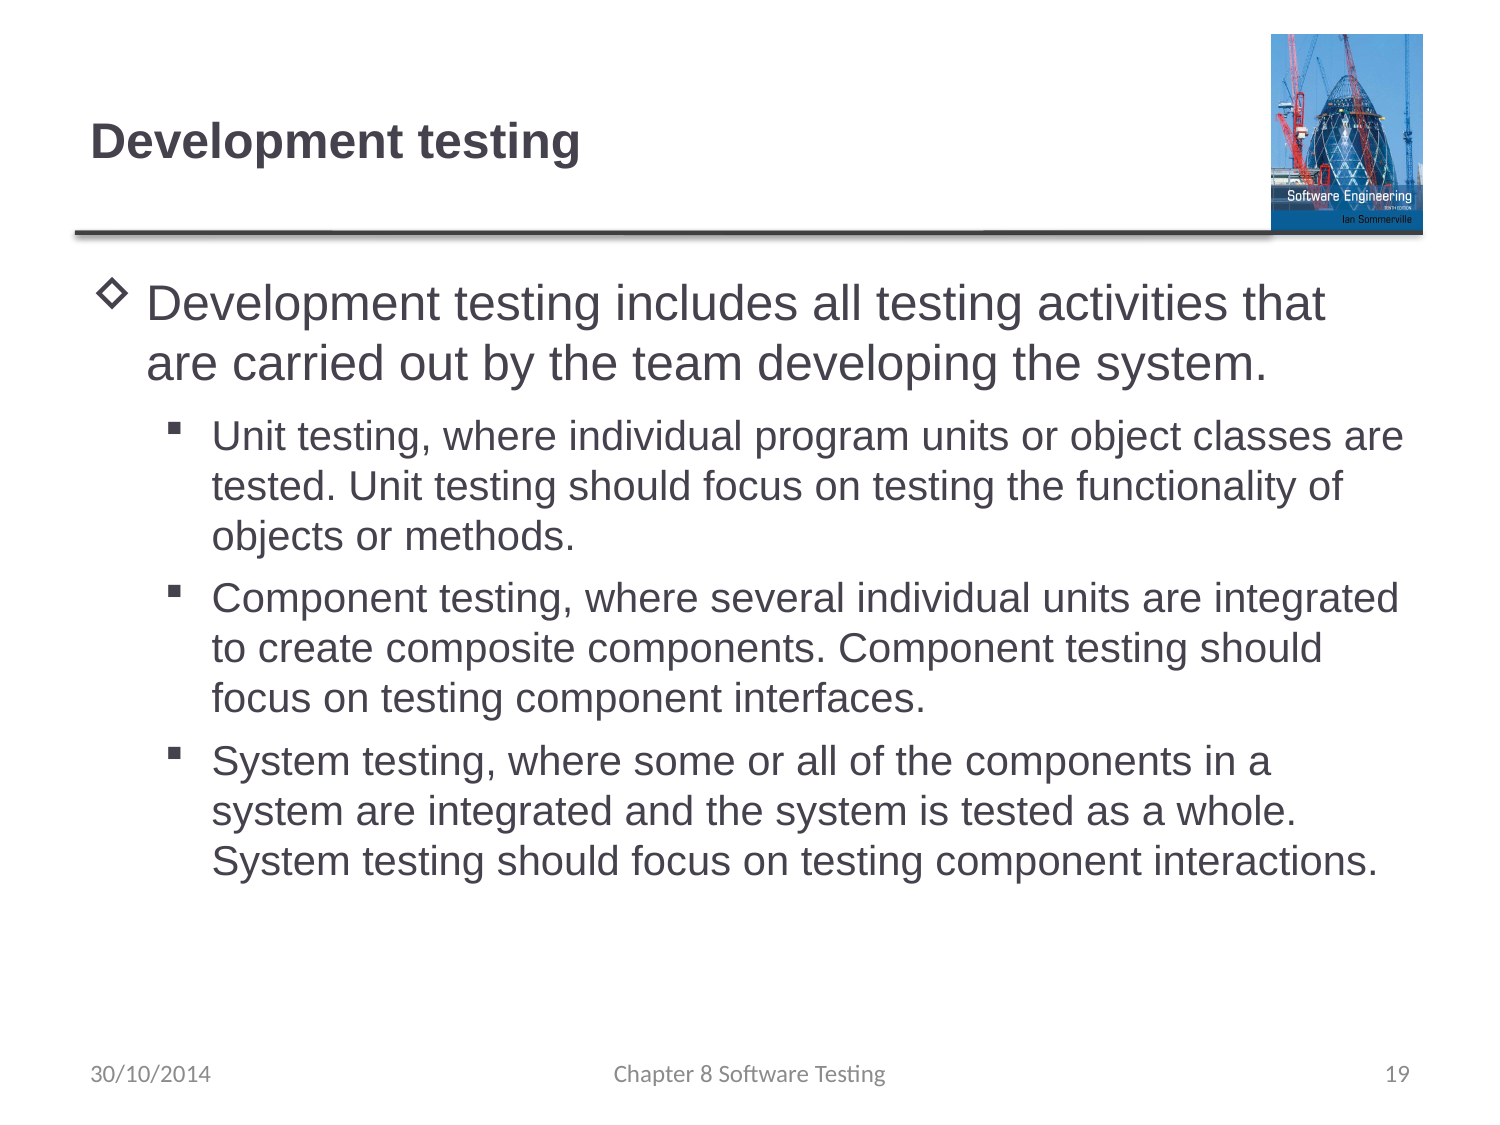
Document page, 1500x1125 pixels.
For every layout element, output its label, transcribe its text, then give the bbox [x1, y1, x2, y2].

picture [1271, 34, 1423, 230]
footer Chapter 8 Software Testing [512, 1042, 988, 1103]
list Development testing includes all testing activities that are carried out by the team developing the system. Unit testing, where individual program units or object classes are tested. Unit testing should focus on testing the functionality of objects or methods. Component testing, where several individual units are integrated to create composite components. Component testing should focus on testing component interfaces. System testing, where some or all of the components in a system are integrated and the system is tested as a whole. System testing should focus on testing component interactions. [75, 262, 1425, 1005]
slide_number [75, 1042, 425, 1103]
title Development testing [74, 44, 1272, 233]
slide_number 19 [1074, 1042, 1425, 1103]
